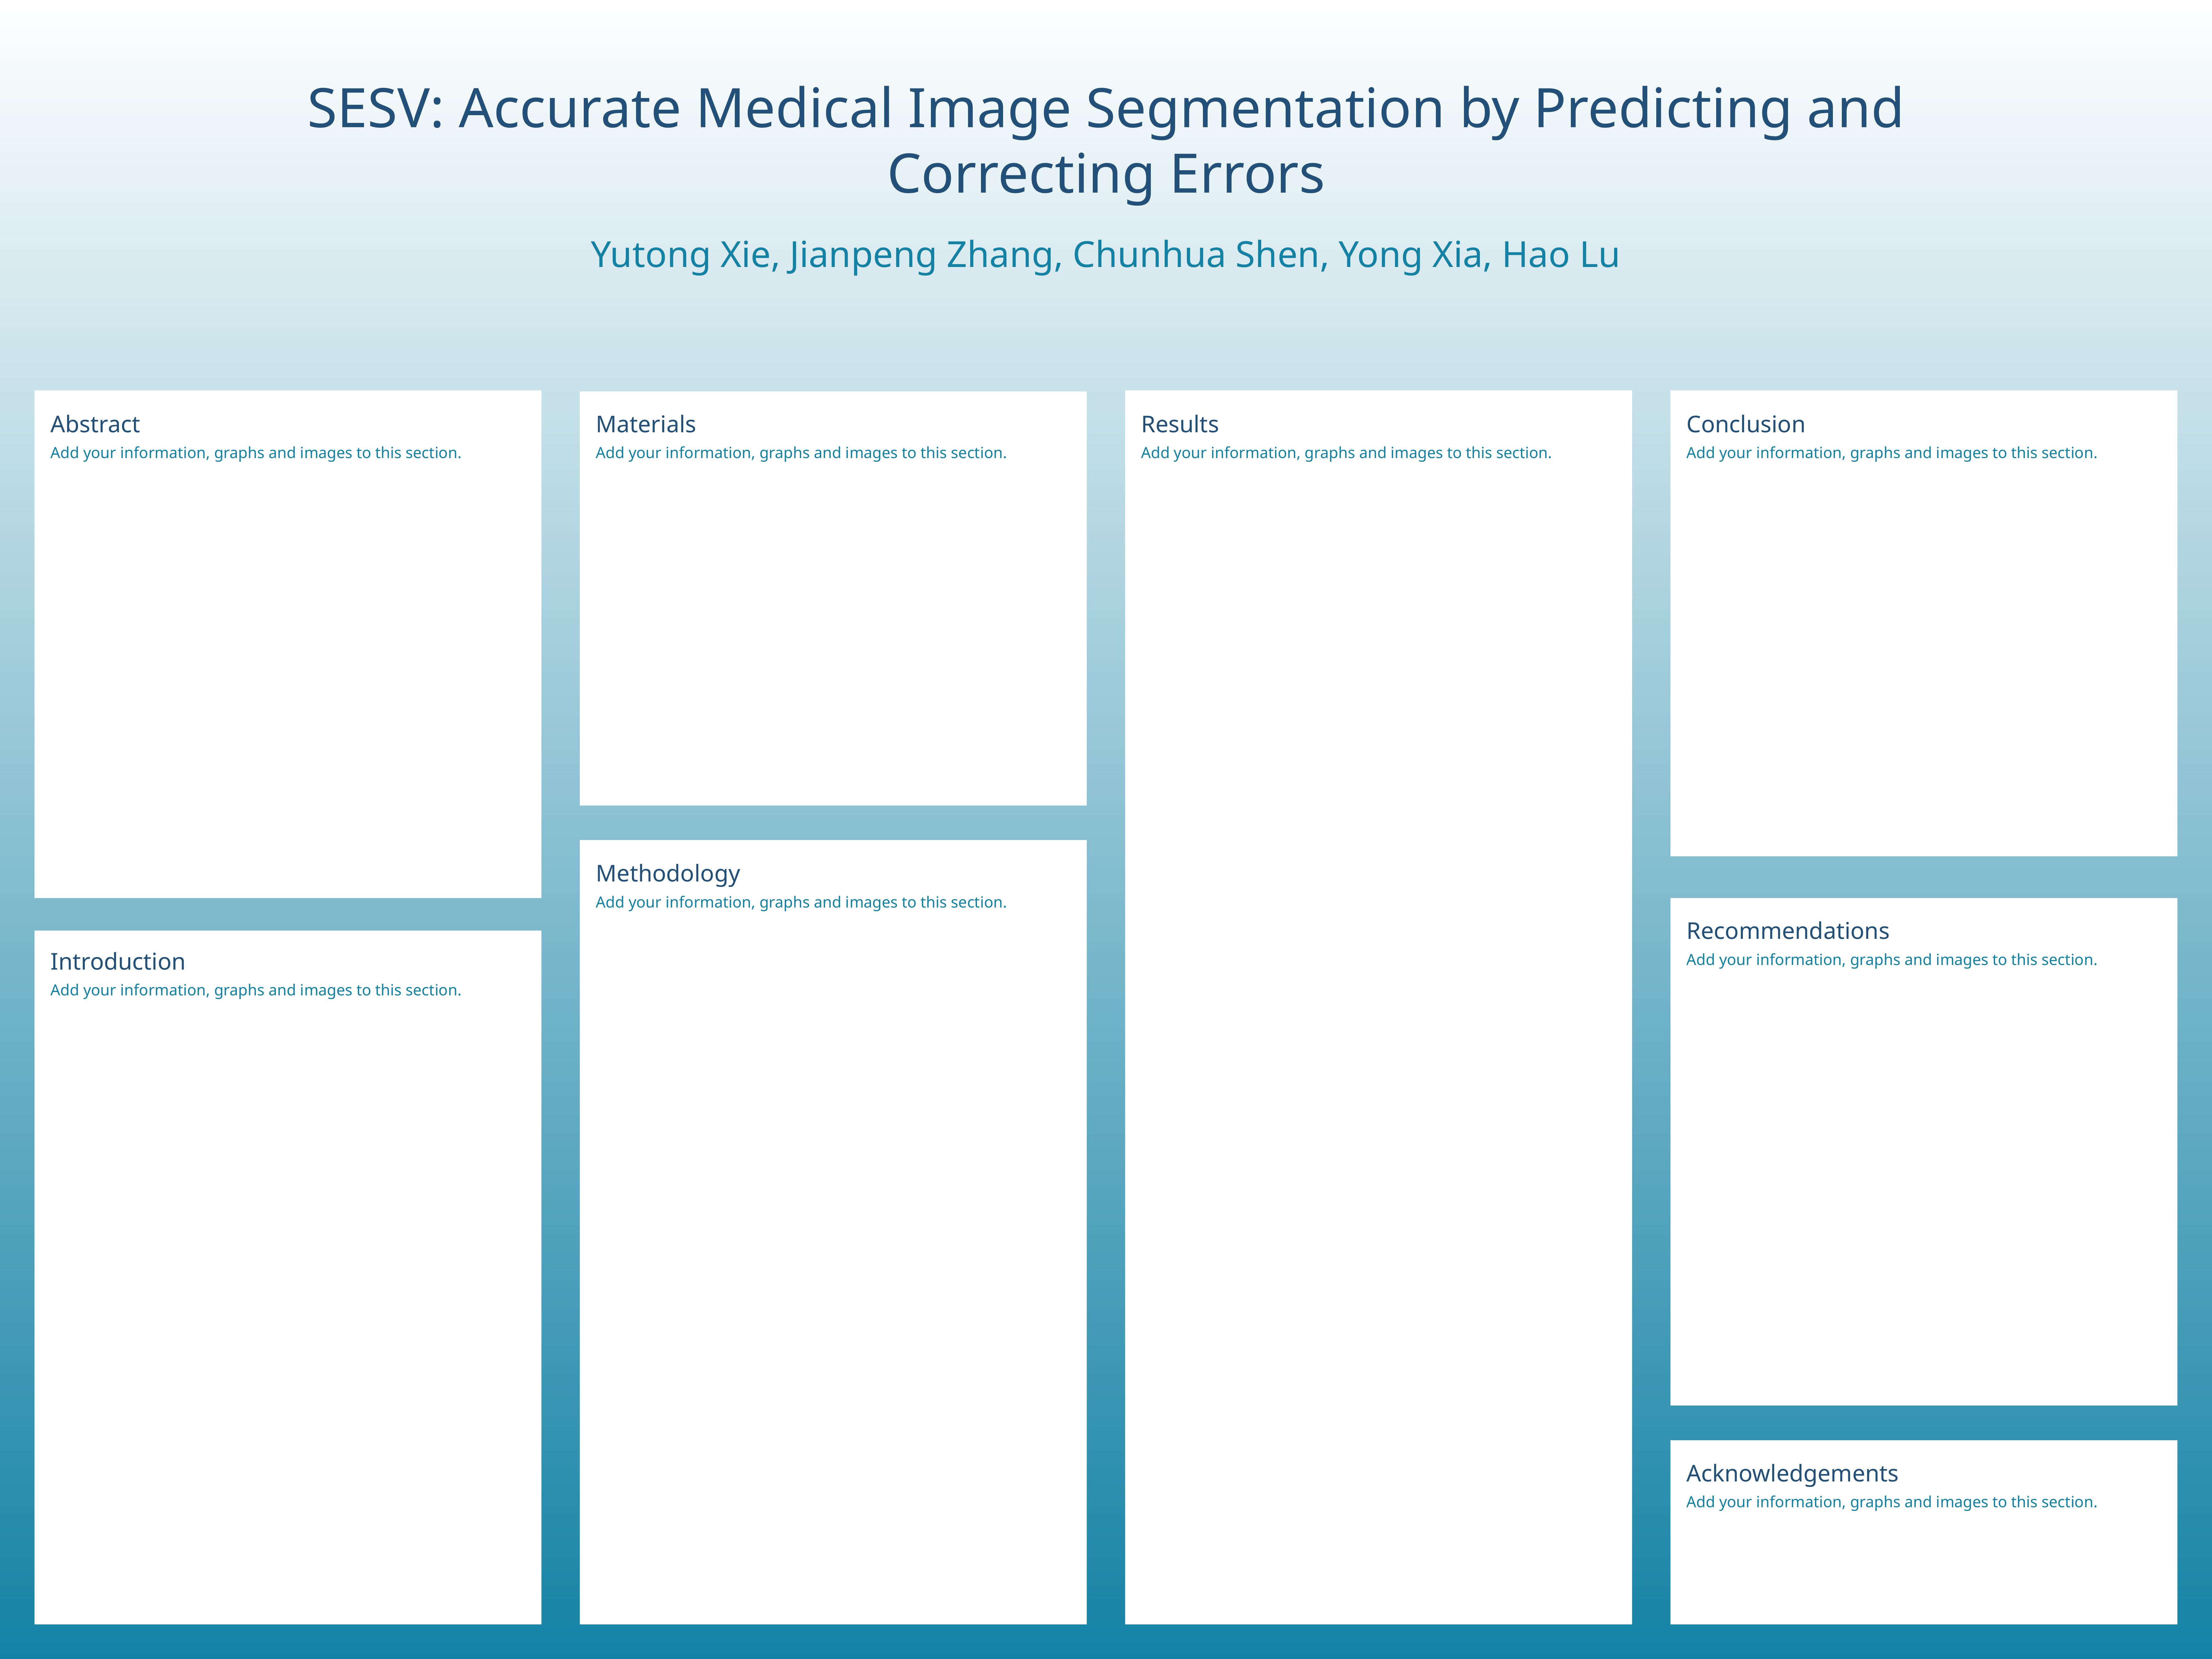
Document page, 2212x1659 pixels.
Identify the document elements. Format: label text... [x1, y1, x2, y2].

text_box [579, 839, 1087, 1625]
text_box [1670, 1440, 2178, 1625]
text_box Recommendations [1682, 914, 2166, 946]
text_box Add your information, graphs and images to this section. [1682, 441, 2166, 464]
text_box Acknowledgements [1682, 1456, 2166, 1488]
text_box [1124, 390, 1633, 1625]
text_box [1670, 897, 2178, 1406]
text_box Abstract [46, 407, 530, 439]
text_box Add your information, graphs and images to this section. [46, 441, 530, 464]
text_box Conclusion [1682, 407, 2166, 439]
text_box SESV: Accurate Medical Image Segmentation by Predicting and Correcting Errors [184, 70, 2028, 208]
text_box Introduction [46, 944, 530, 977]
text_box Add your information, graphs and images to this section. [1136, 441, 1621, 464]
text_box [1670, 390, 2178, 857]
text_box Add your information, graphs and images to this section. [1682, 1490, 2166, 1513]
text_box Add your information, graphs and images to this section. [591, 441, 1075, 464]
text_box Methodology [591, 856, 1075, 889]
text_box Add your information, graphs and images to this section. [46, 978, 530, 1001]
text_box Yutong Xie, Jianpeng Zhang, Chunhua Shen, Yong Xia, Hao Lu [184, 228, 2028, 278]
text_box Add your information, graphs and images to this section. [591, 890, 1075, 913]
text_box [34, 390, 542, 899]
text_box Results [1136, 407, 1621, 439]
text_box [579, 391, 1087, 806]
text_box Materials [591, 407, 1075, 439]
text_box [34, 930, 542, 1625]
text_box Add your information, graphs and images to this section. [1682, 947, 2166, 971]
